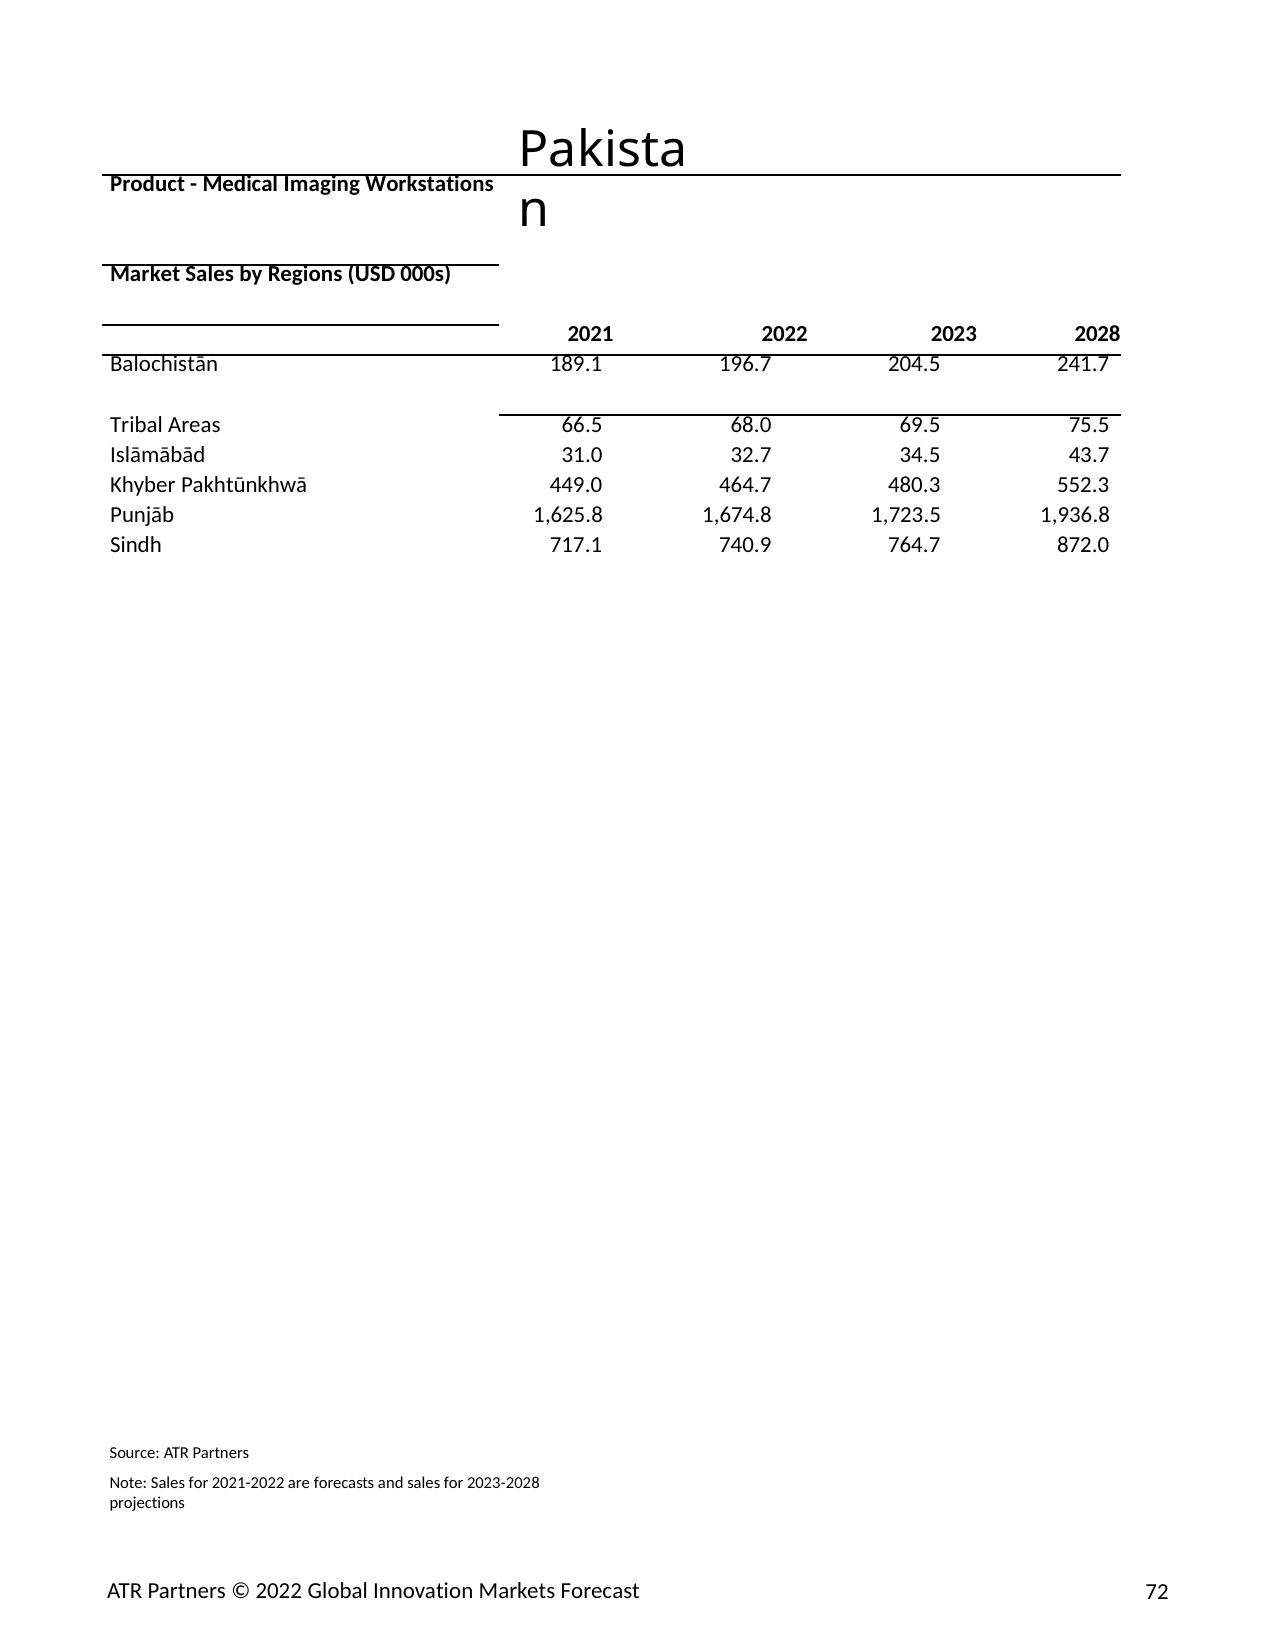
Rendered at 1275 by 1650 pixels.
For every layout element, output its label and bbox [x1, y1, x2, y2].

table_header [102, 176, 1121, 325]
text_box [107, 1442, 619, 1512]
slide_number [1129, 1576, 1173, 1650]
table_cell [102, 325, 1121, 354]
table_cell [102, 266, 499, 324]
table_cell [102, 356, 1121, 572]
text_box [516, 115, 712, 174]
text_box [104, 1576, 999, 1637]
